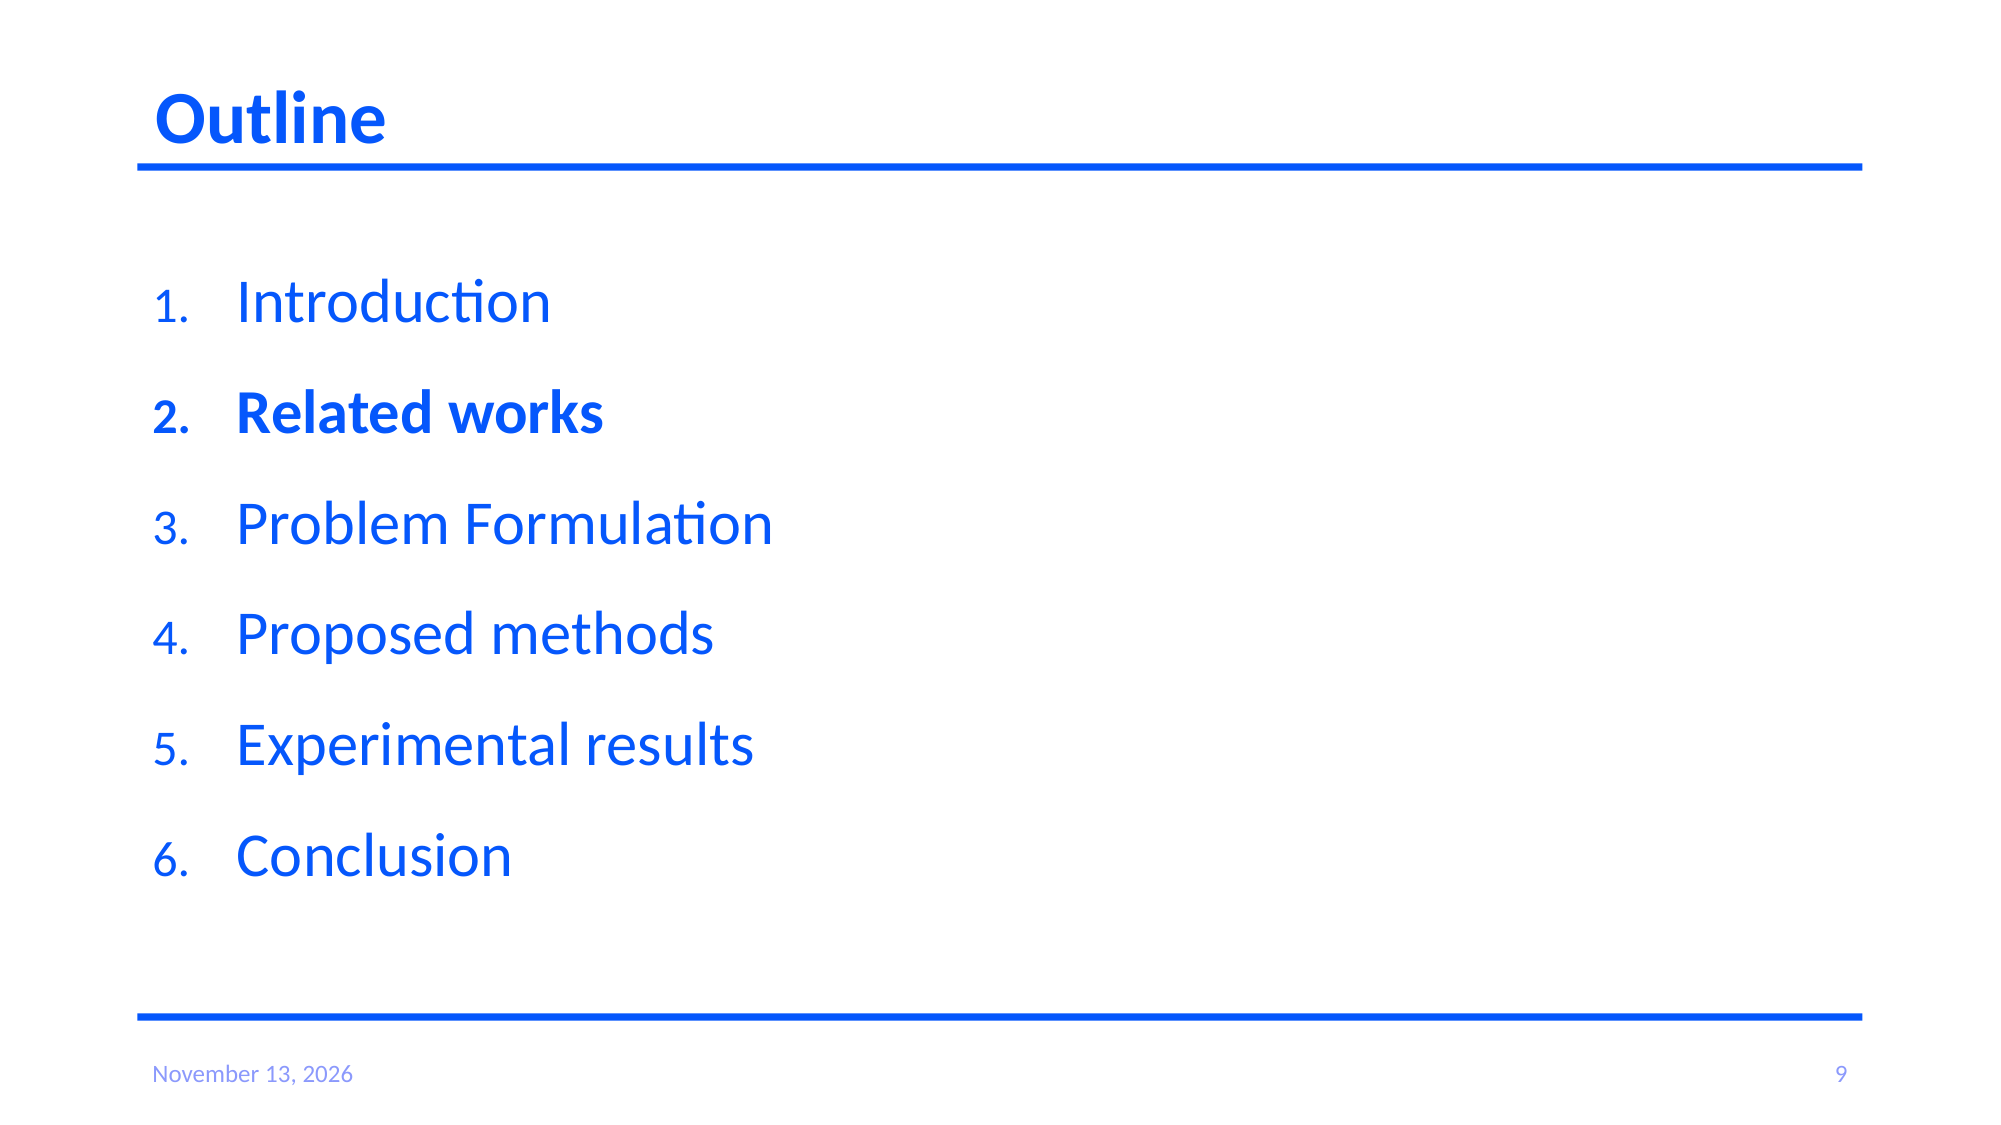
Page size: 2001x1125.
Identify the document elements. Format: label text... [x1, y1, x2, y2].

list Introduction Related works Problem Formulation Proposed methods Experimental results Conclusion [137, 237, 1535, 1006]
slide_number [137, 1042, 588, 1103]
slide_number 8 [1412, 1042, 1863, 1103]
title Outline [140, 36, 1413, 202]
